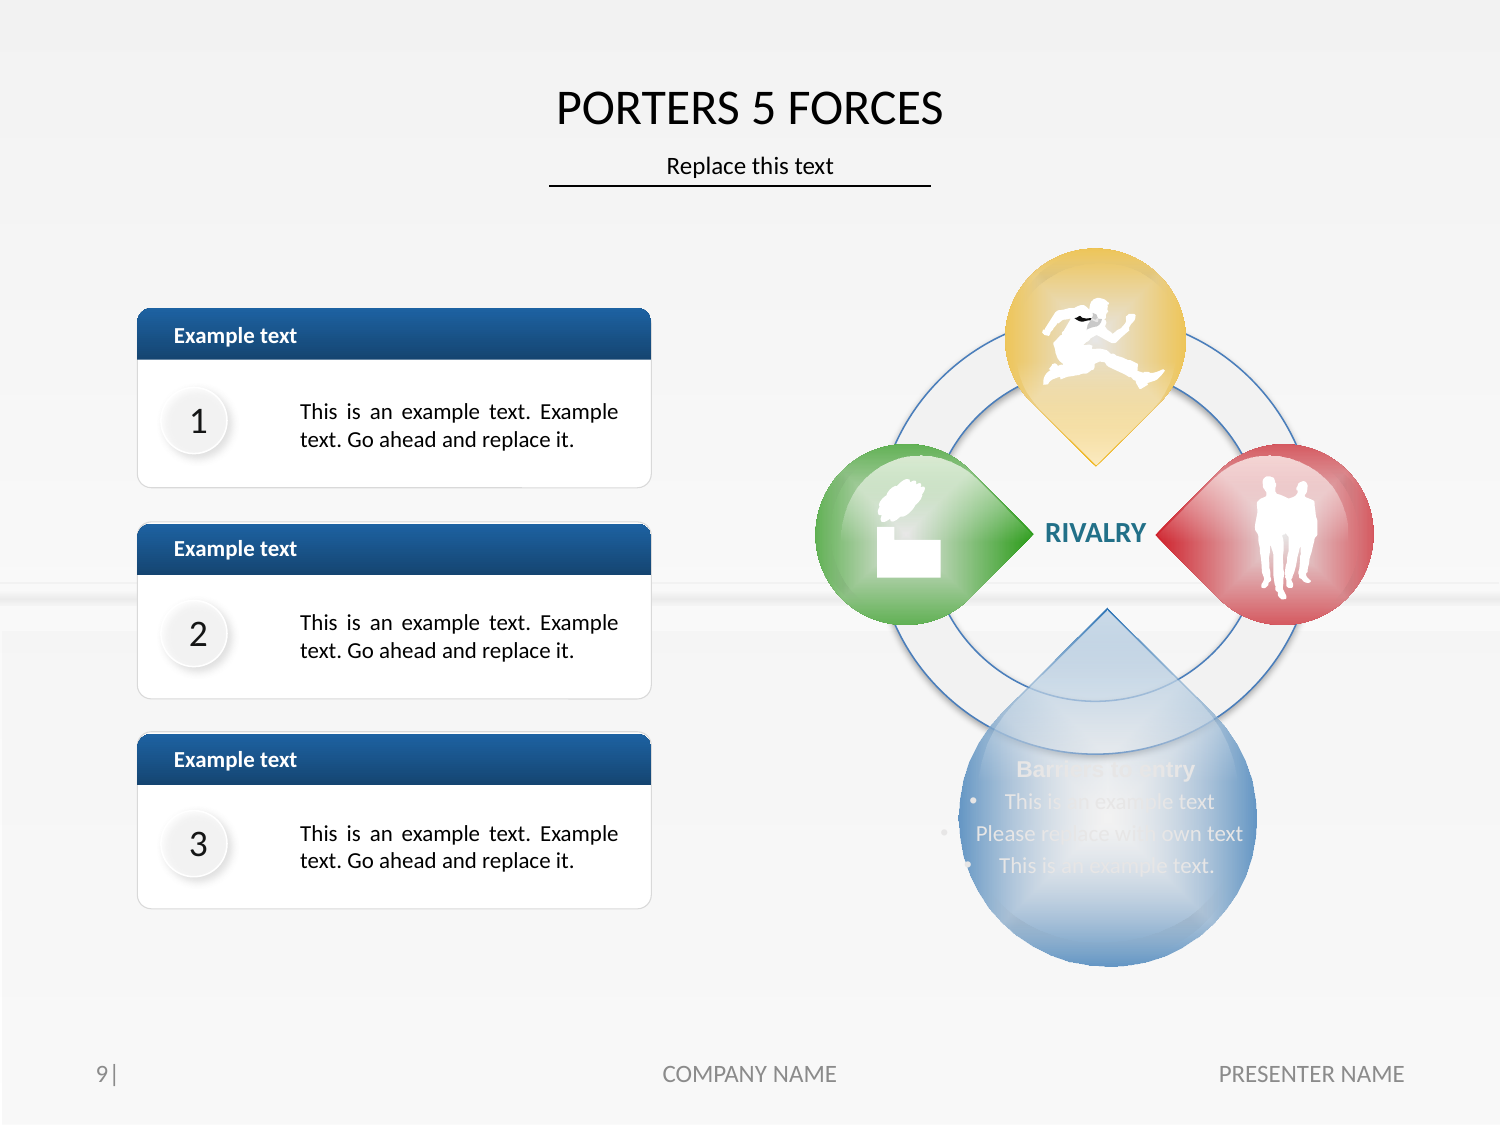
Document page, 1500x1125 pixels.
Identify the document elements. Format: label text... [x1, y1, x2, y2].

text_box Example text [159, 736, 559, 779]
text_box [160, 600, 227, 667]
text_box This is an example text. Example text. Go ahead and replace it. [285, 600, 634, 698]
text_box This is an example text. Example text. Go ahead and replace it. [285, 810, 634, 908]
subtitle Replace this text [103, 142, 1398, 233]
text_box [160, 810, 227, 877]
slide_number 9| [80, 1042, 419, 1103]
title PORTERS 5 FORCES [103, 66, 1397, 143]
text_box This is an example text. Example text. Go ahead and replace it. [285, 389, 634, 487]
text_box [137, 733, 652, 786]
text_box [137, 523, 652, 576]
text_box [137, 576, 652, 699]
text_box Example text [159, 526, 559, 569]
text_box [815, 248, 1374, 967]
text_box [137, 360, 652, 488]
slide_number PRESENTER NAME [1082, 1042, 1421, 1103]
footer COMPANY NAME [496, 1042, 1004, 1103]
text_box Example text [159, 312, 559, 355]
text_box [137, 308, 652, 360]
text_box [137, 786, 652, 909]
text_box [160, 387, 227, 454]
